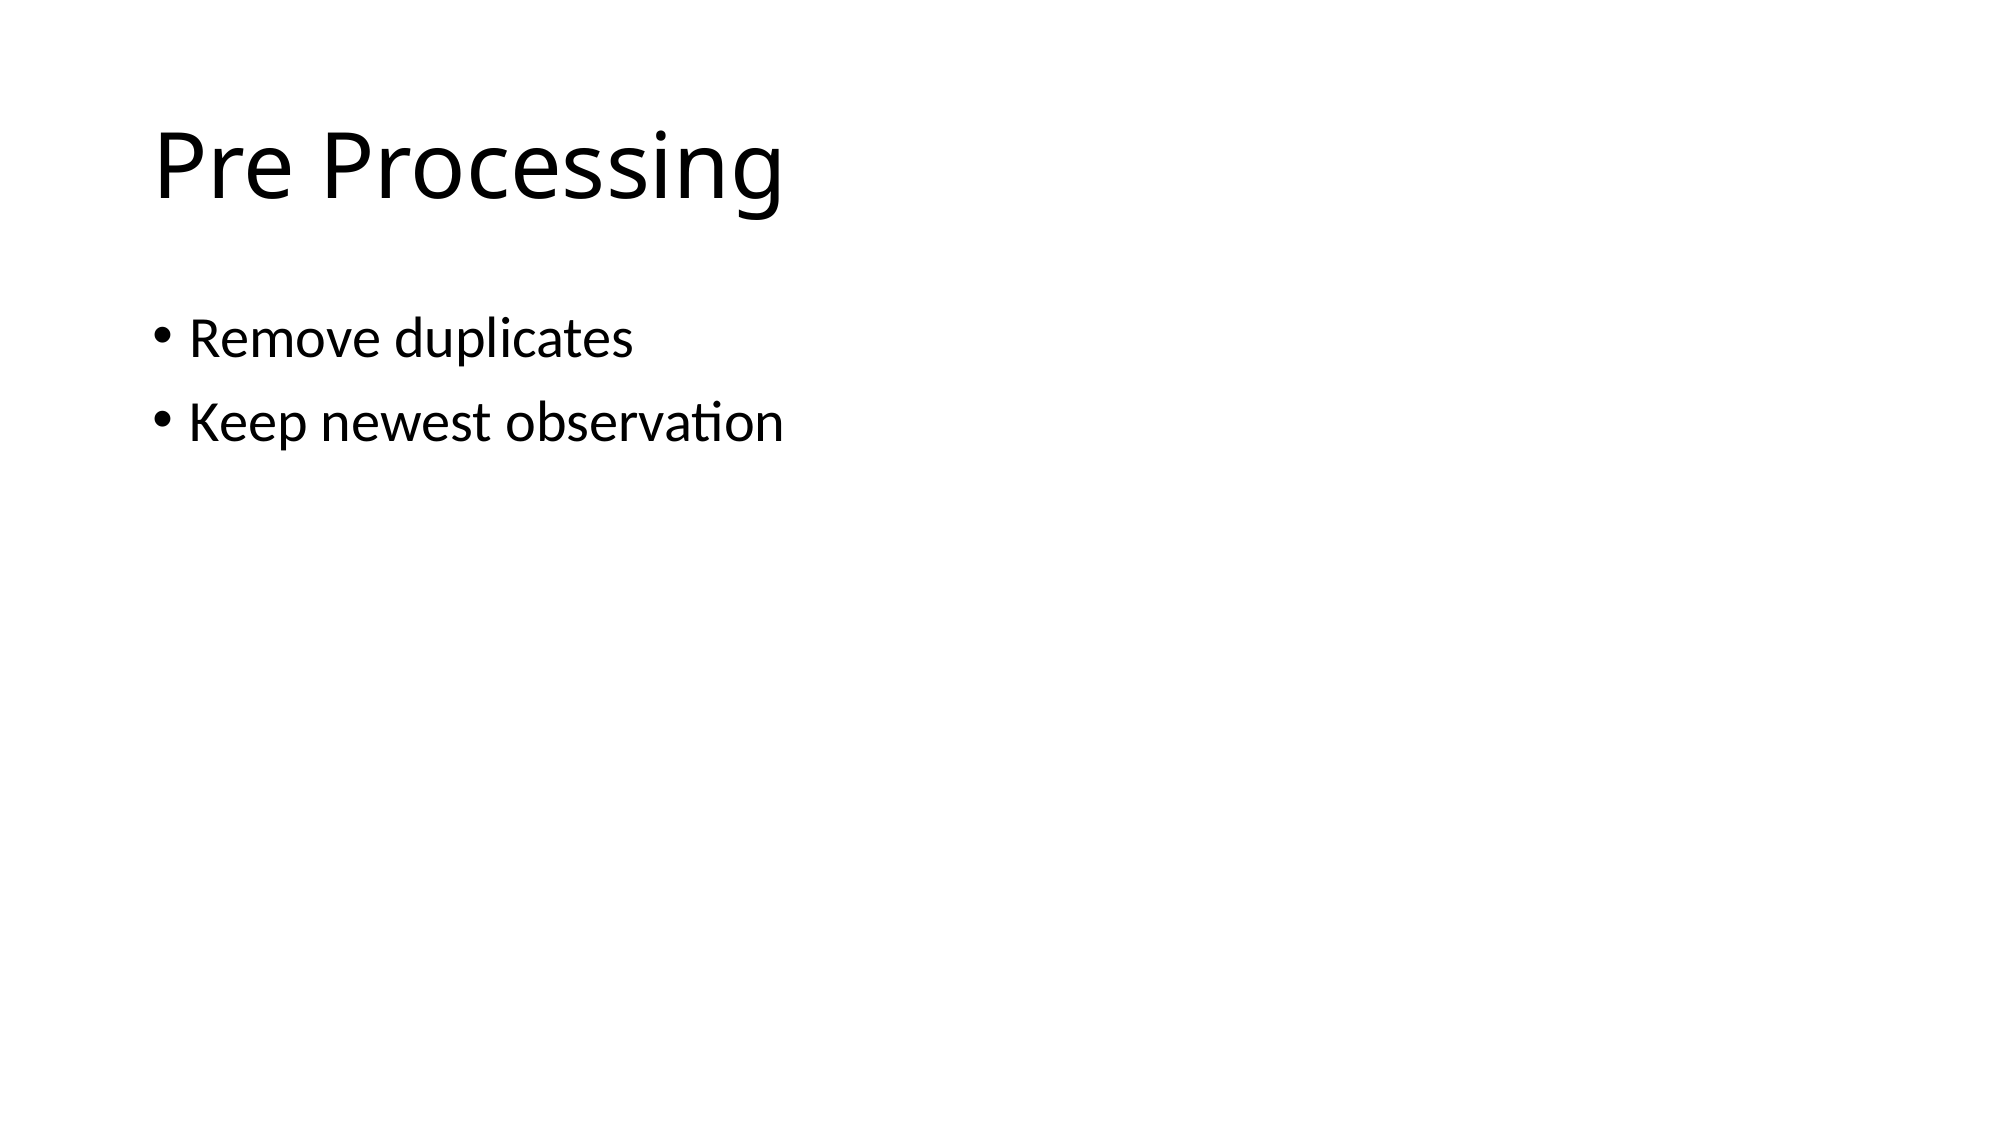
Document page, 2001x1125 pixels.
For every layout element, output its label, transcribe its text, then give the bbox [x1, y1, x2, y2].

title Pre Processing [137, 59, 1863, 278]
list Remove duplicates Keep newest observation [137, 299, 1863, 1014]
